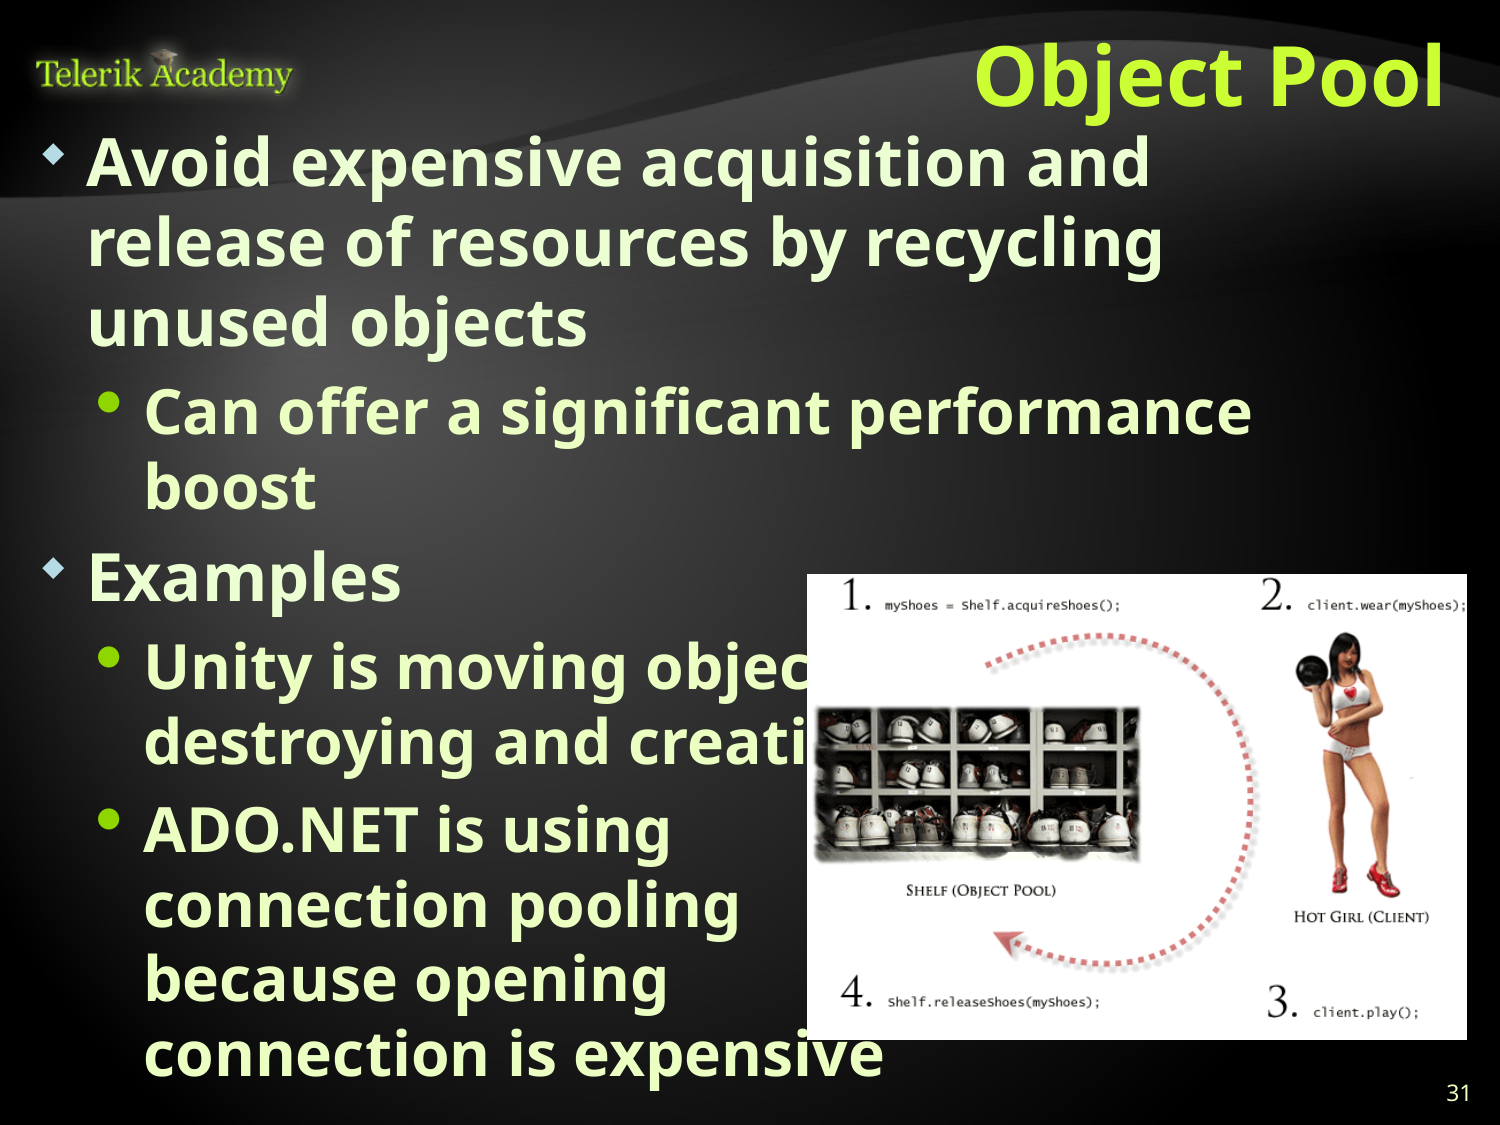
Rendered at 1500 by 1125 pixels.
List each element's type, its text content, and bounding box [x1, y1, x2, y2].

picture [0, 0, 1500, 1125]
list Avoid expensive acquisition and release of resources by recycling unused objects Can offer a significant performance boost Examples Unity is moving objects instead of destroying and creating new ones ADO.NET is using connection pooling because opening connection is expensive [24, 112, 1413, 1097]
slide_number 31 [1412, 1074, 1488, 1113]
title Object Pool [300, 12, 1463, 150]
